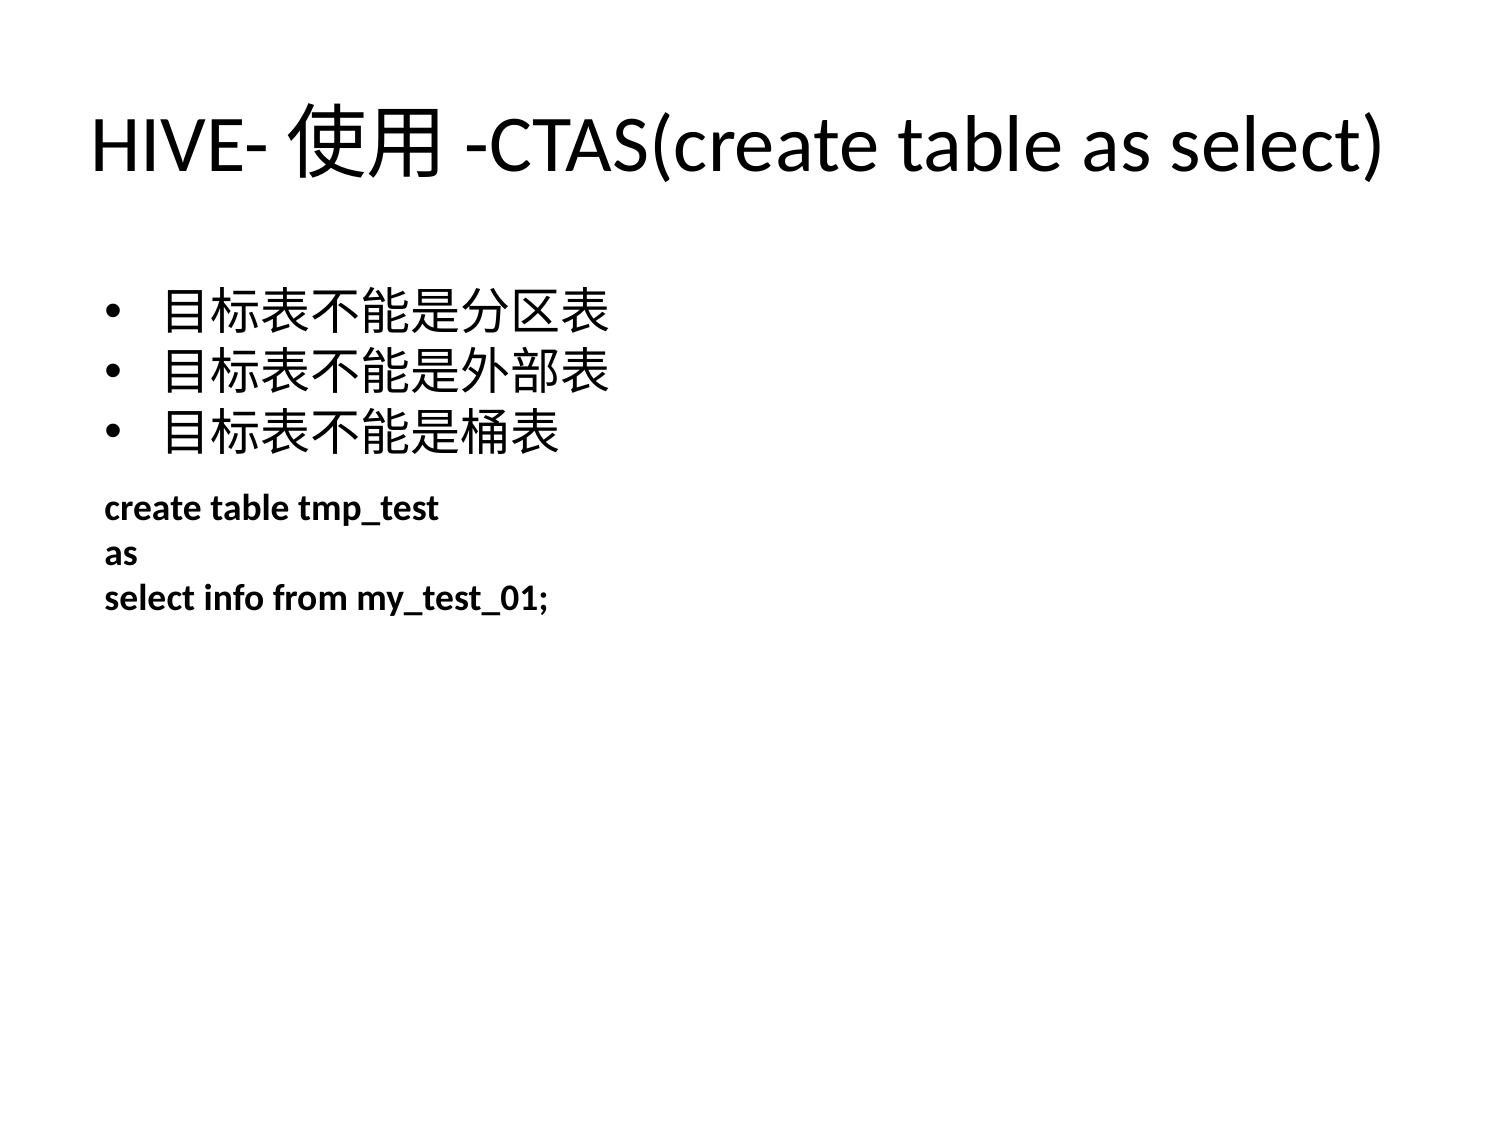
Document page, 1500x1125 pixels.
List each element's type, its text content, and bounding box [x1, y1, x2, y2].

text_box 目标表不能是分区表 目标表不能是外部表 目标表不能是桶表 [89, 272, 1259, 468]
text_box create table tmp_test as select info from my_test_01; [89, 475, 925, 626]
title HIVE-使用-CTAS(create table as select) [75, 45, 1425, 233]
